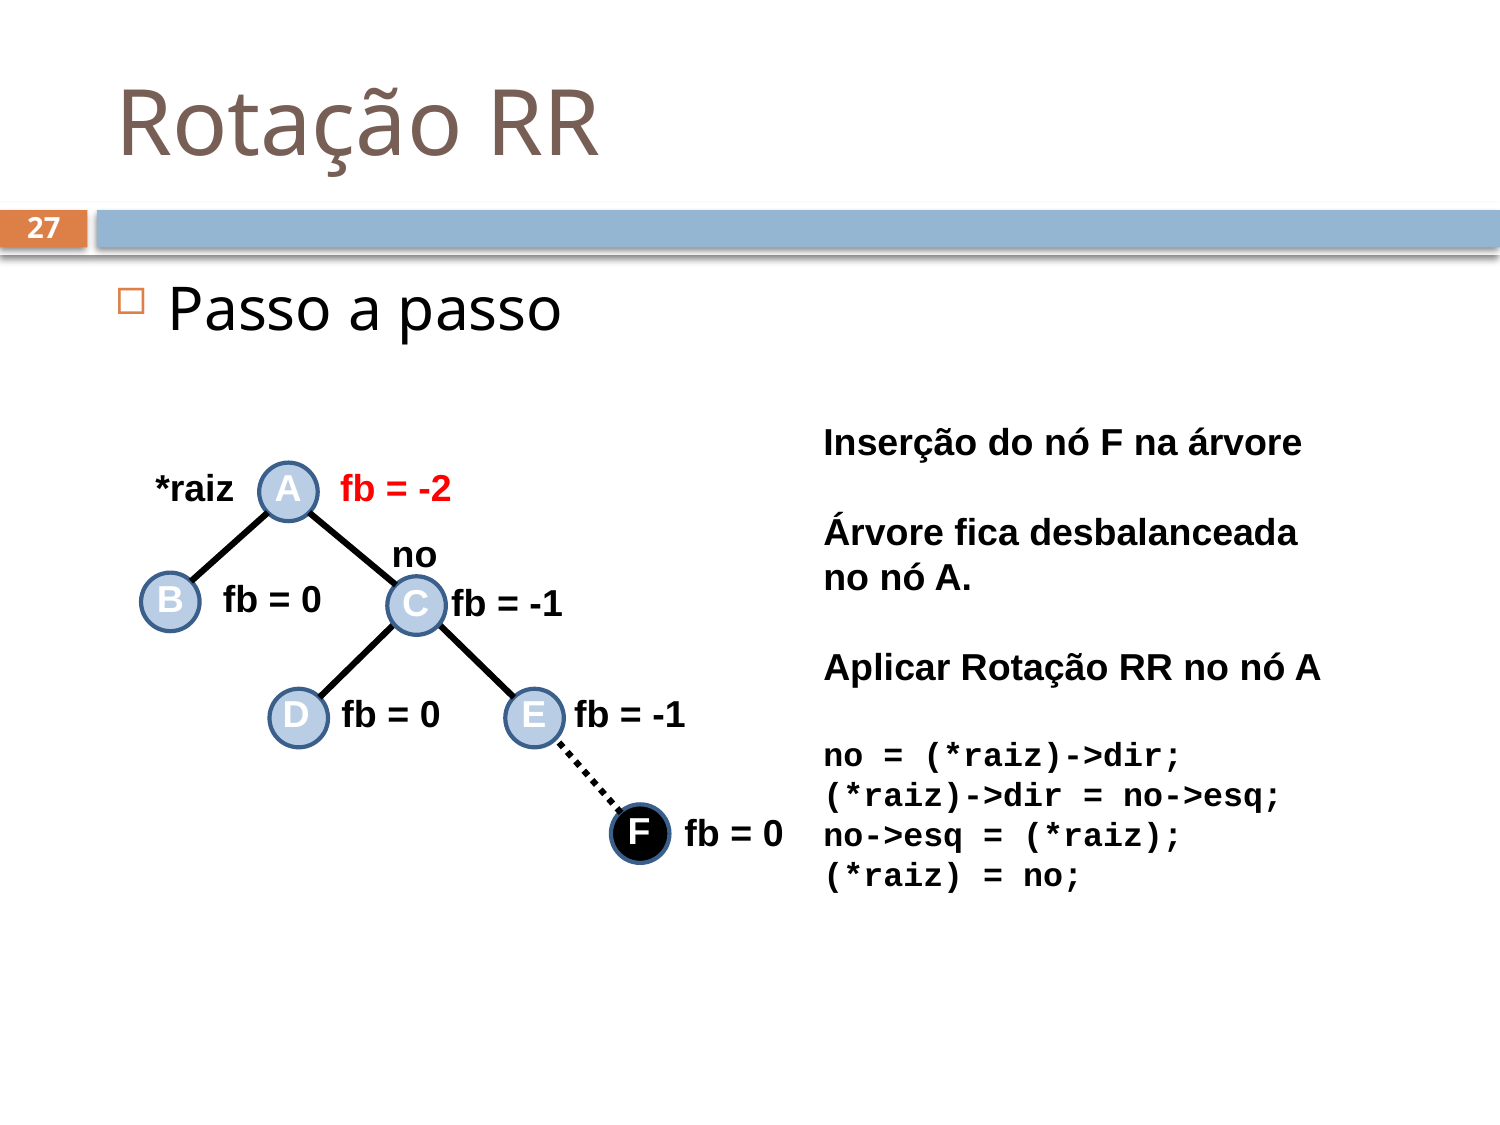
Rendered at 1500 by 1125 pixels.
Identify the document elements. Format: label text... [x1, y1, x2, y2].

slide_number 27 [0, 208, 88, 249]
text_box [131, 410, 1360, 906]
title Rotação RR [100, 37, 1438, 200]
list Passo a passo [100, 262, 1438, 1000]
